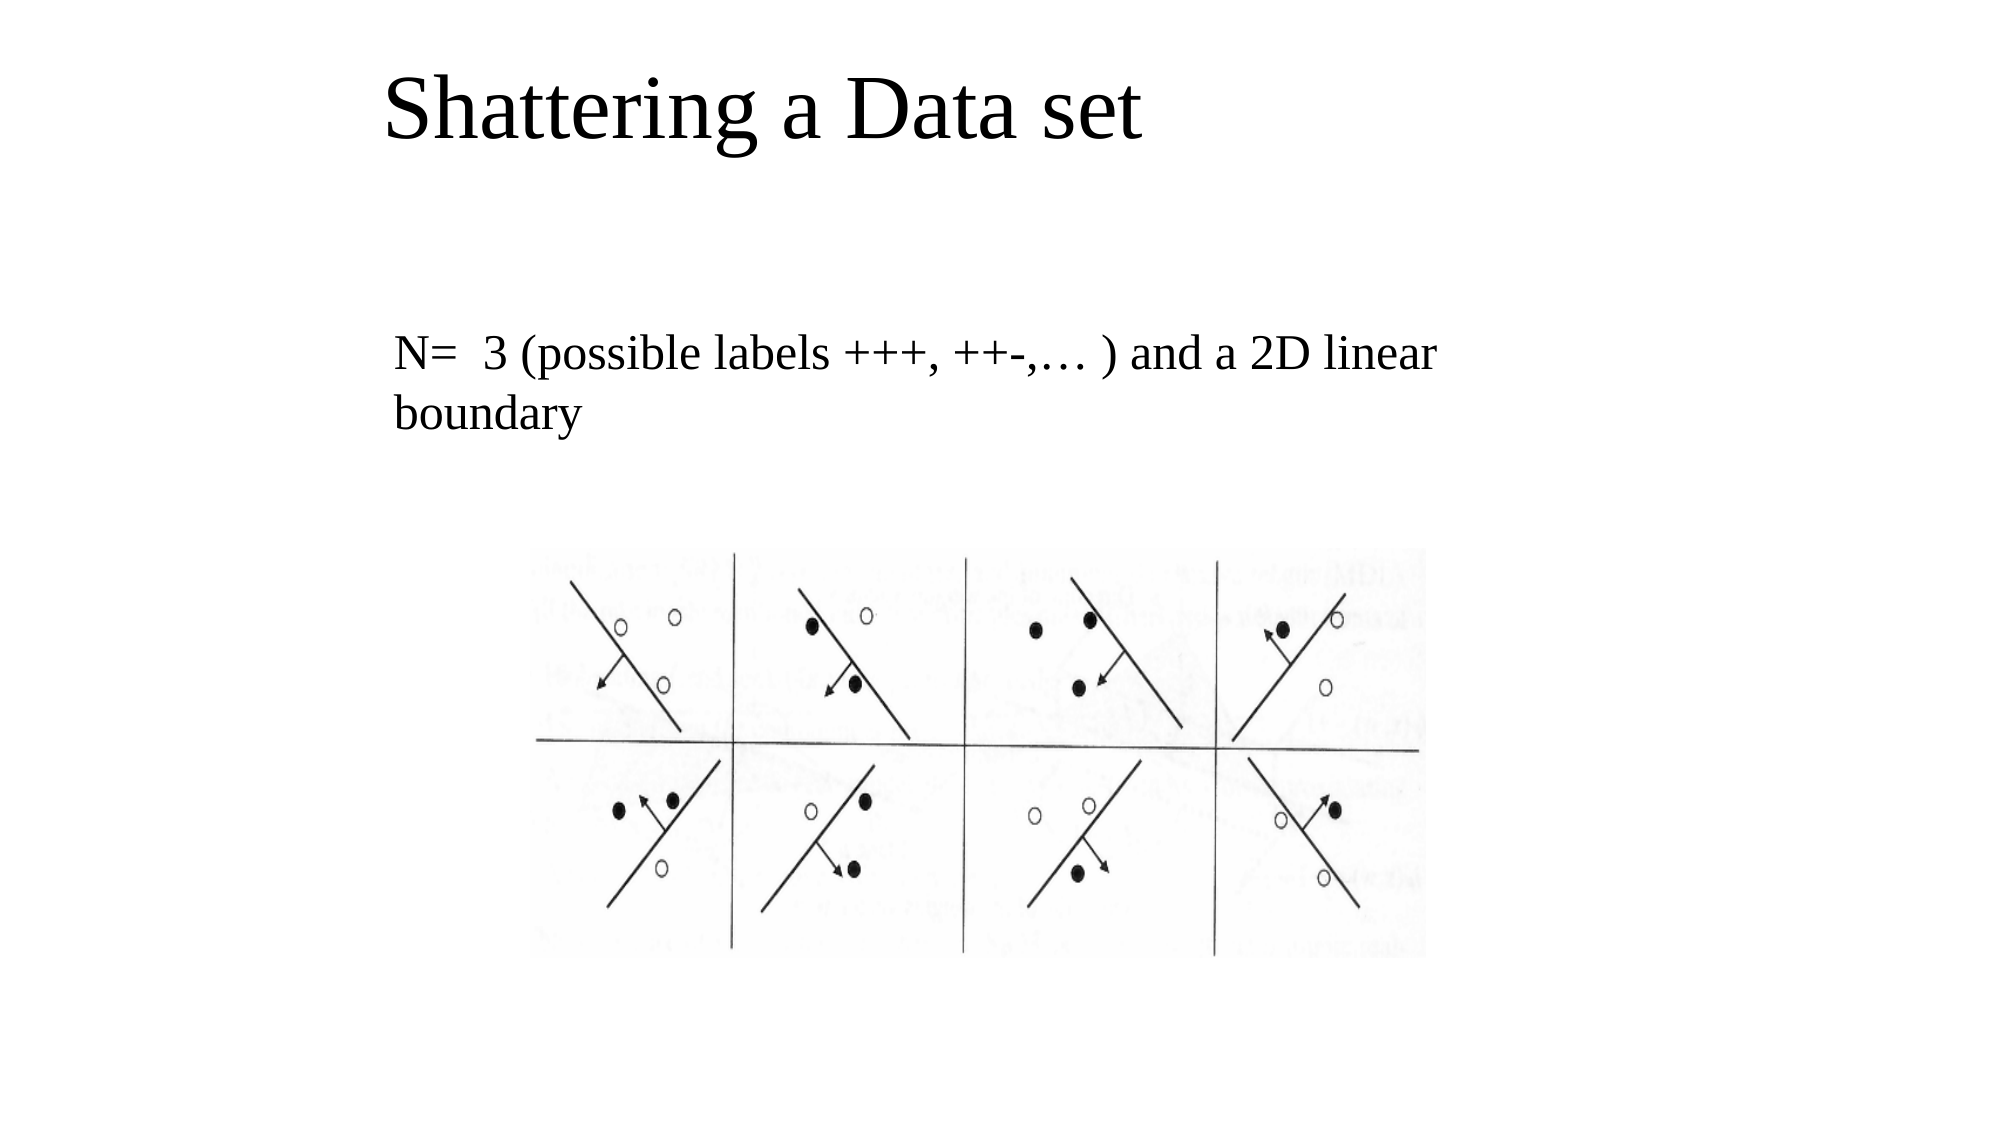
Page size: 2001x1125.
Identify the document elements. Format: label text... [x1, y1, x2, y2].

picture [530, 548, 1426, 959]
text_box N= 3 (possible labels +++, ++-,… ) and a 2D linear boundary [378, 222, 1610, 583]
title Shattering a Data set [367, 0, 1661, 218]
